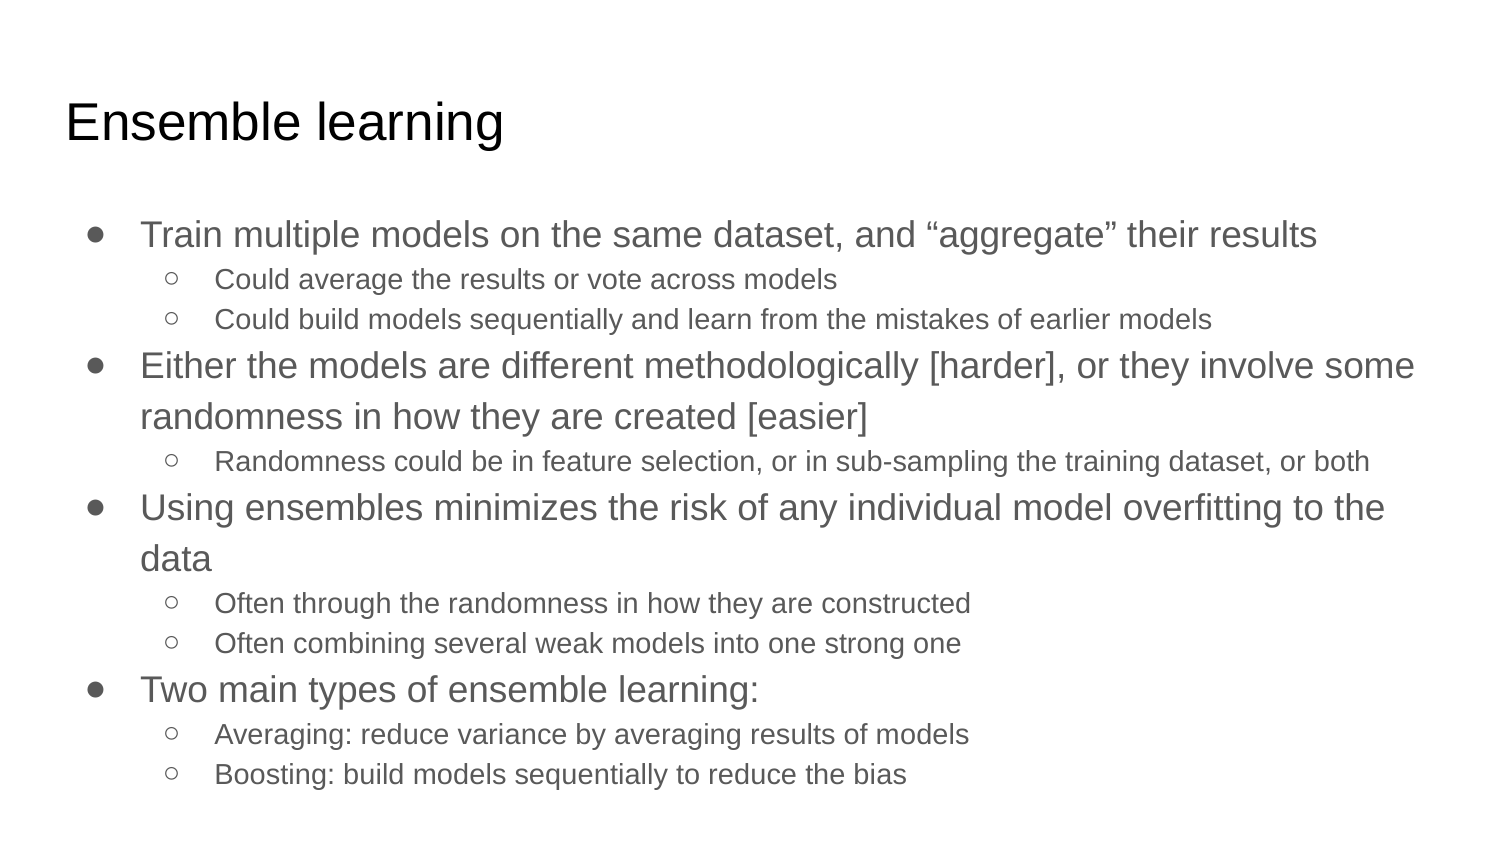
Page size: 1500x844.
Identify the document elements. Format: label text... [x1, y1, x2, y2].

text_box Ensemble learning [51, 72, 1449, 167]
text_box Train multiple models on the same dataset, and “aggregate” their results Could average the results or vote across models Could build models sequentially and learn from the mistakes of earlier models Either the models are different methodologically [harder], or they involve some randomness in how they are created [easier] Randomness could be in feature selection, or in sub-sampling the training dataset, or both Using ensembles minimizes the risk of any individual model overfitting to the data Often through the randomness in how they are constructed Often combining several weak models into one strong one Two main types of ensemble learning: Averaging: reduce variance by averaging results of models Boosting: build models sequentially to reduce the bias [51, 189, 1449, 806]
